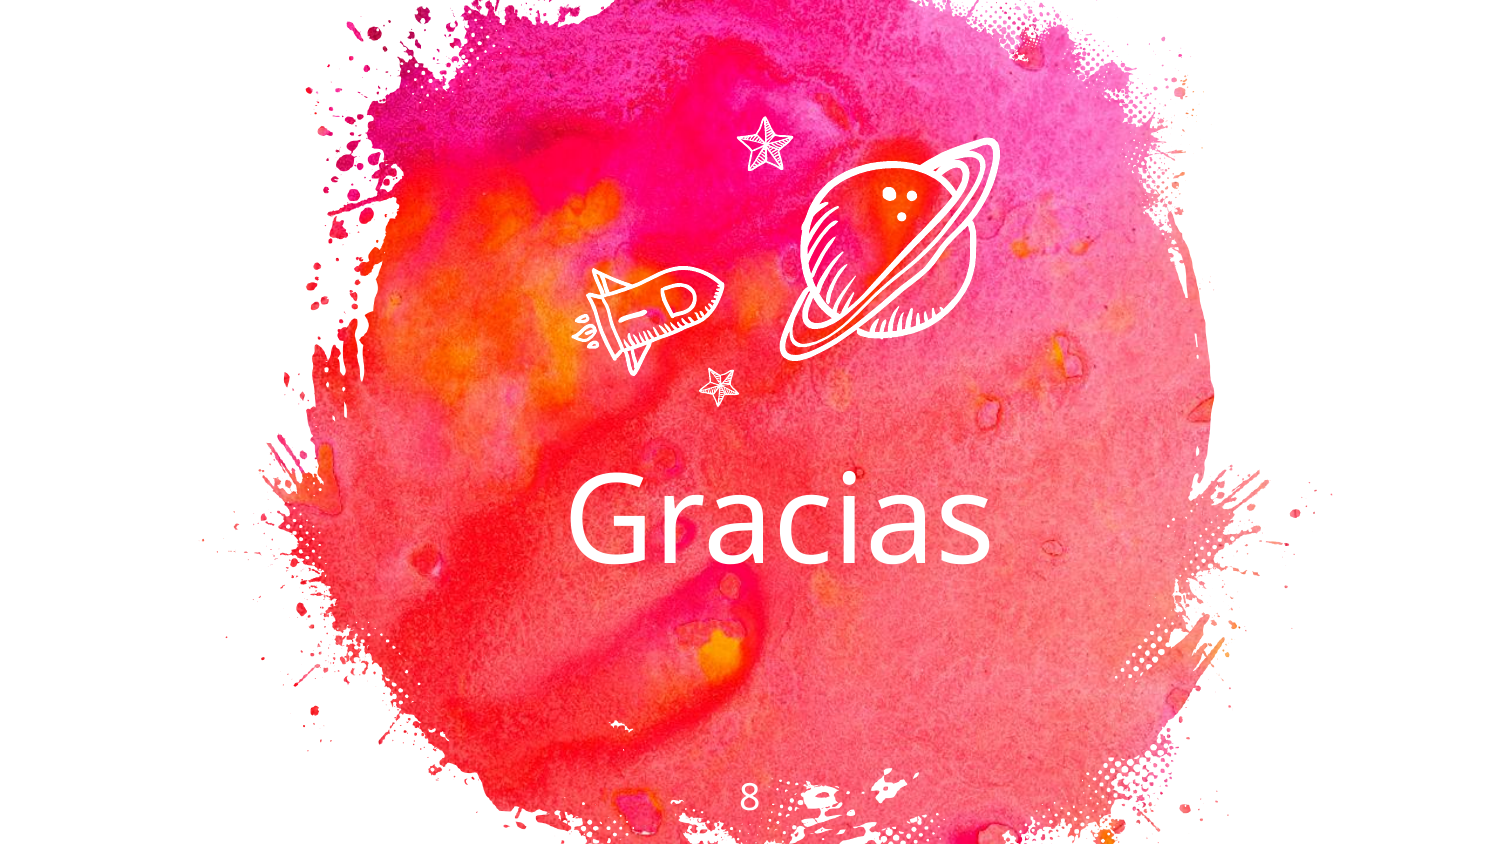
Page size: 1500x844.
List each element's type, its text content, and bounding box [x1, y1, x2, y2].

picture [0, 0, 1500, 844]
slide_number 8 [705, 766, 795, 832]
text_box [571, 266, 725, 376]
text_box [736, 116, 794, 172]
text_box [779, 137, 1000, 361]
title Gracias [443, 412, 1116, 603]
text_box [698, 367, 740, 407]
